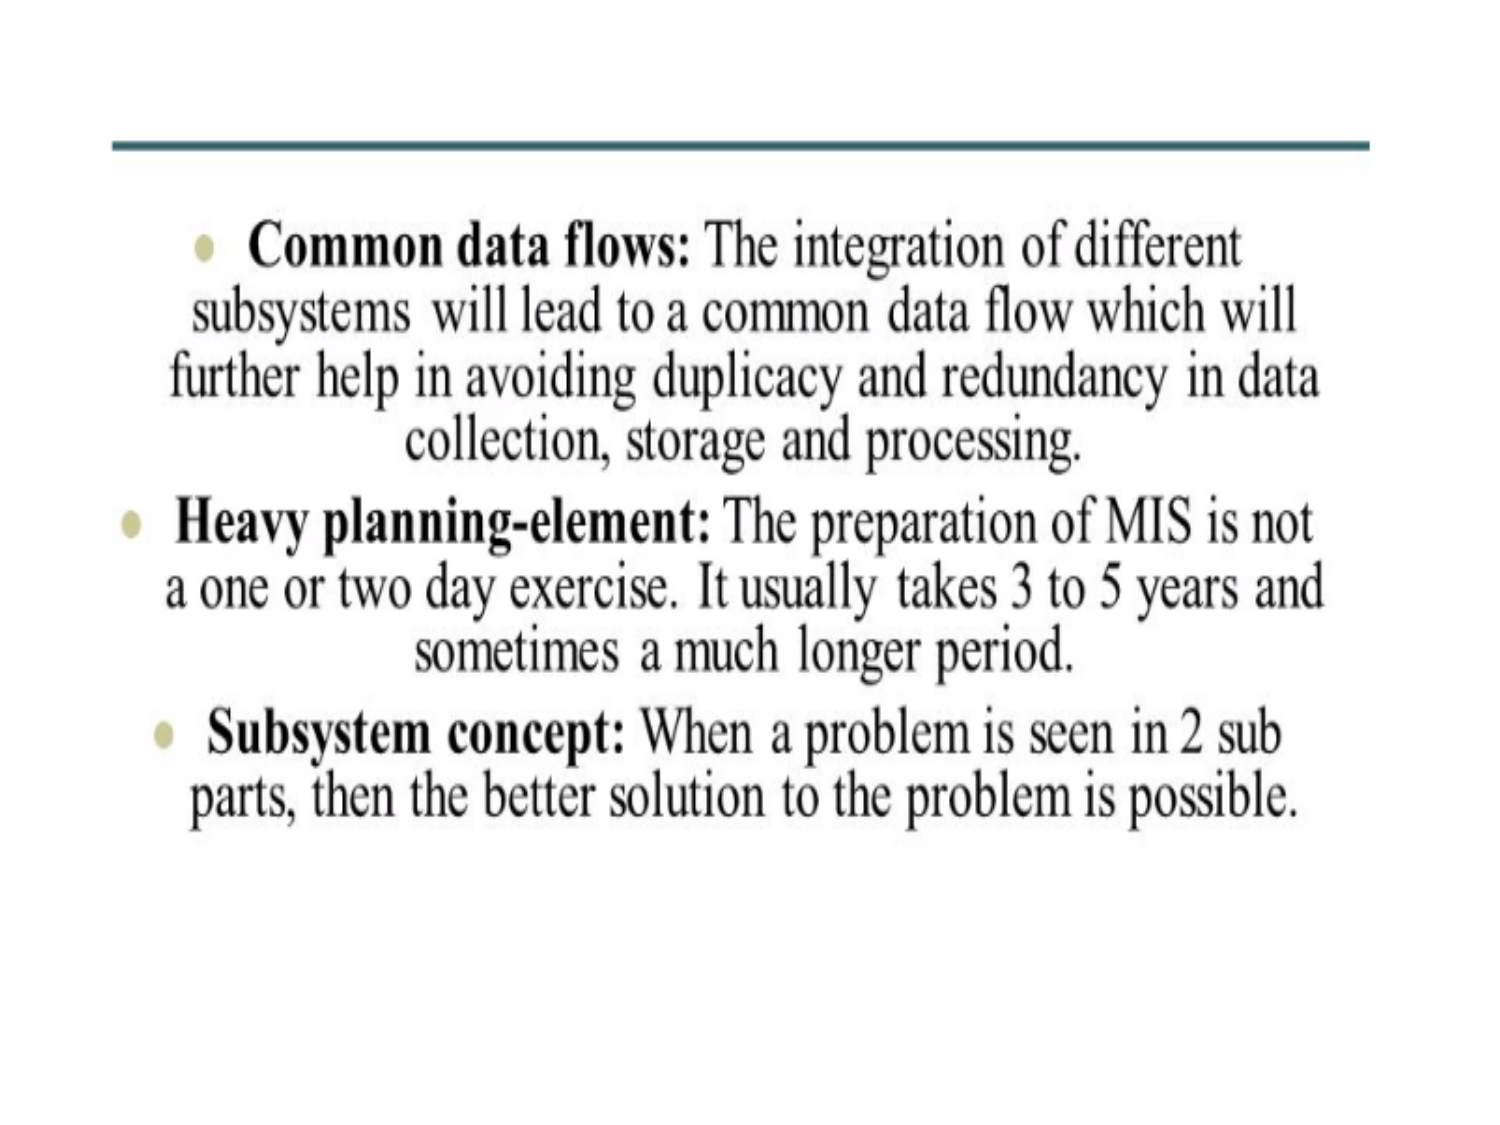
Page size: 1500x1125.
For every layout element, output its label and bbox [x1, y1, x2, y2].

picture [87, 124, 1401, 888]
